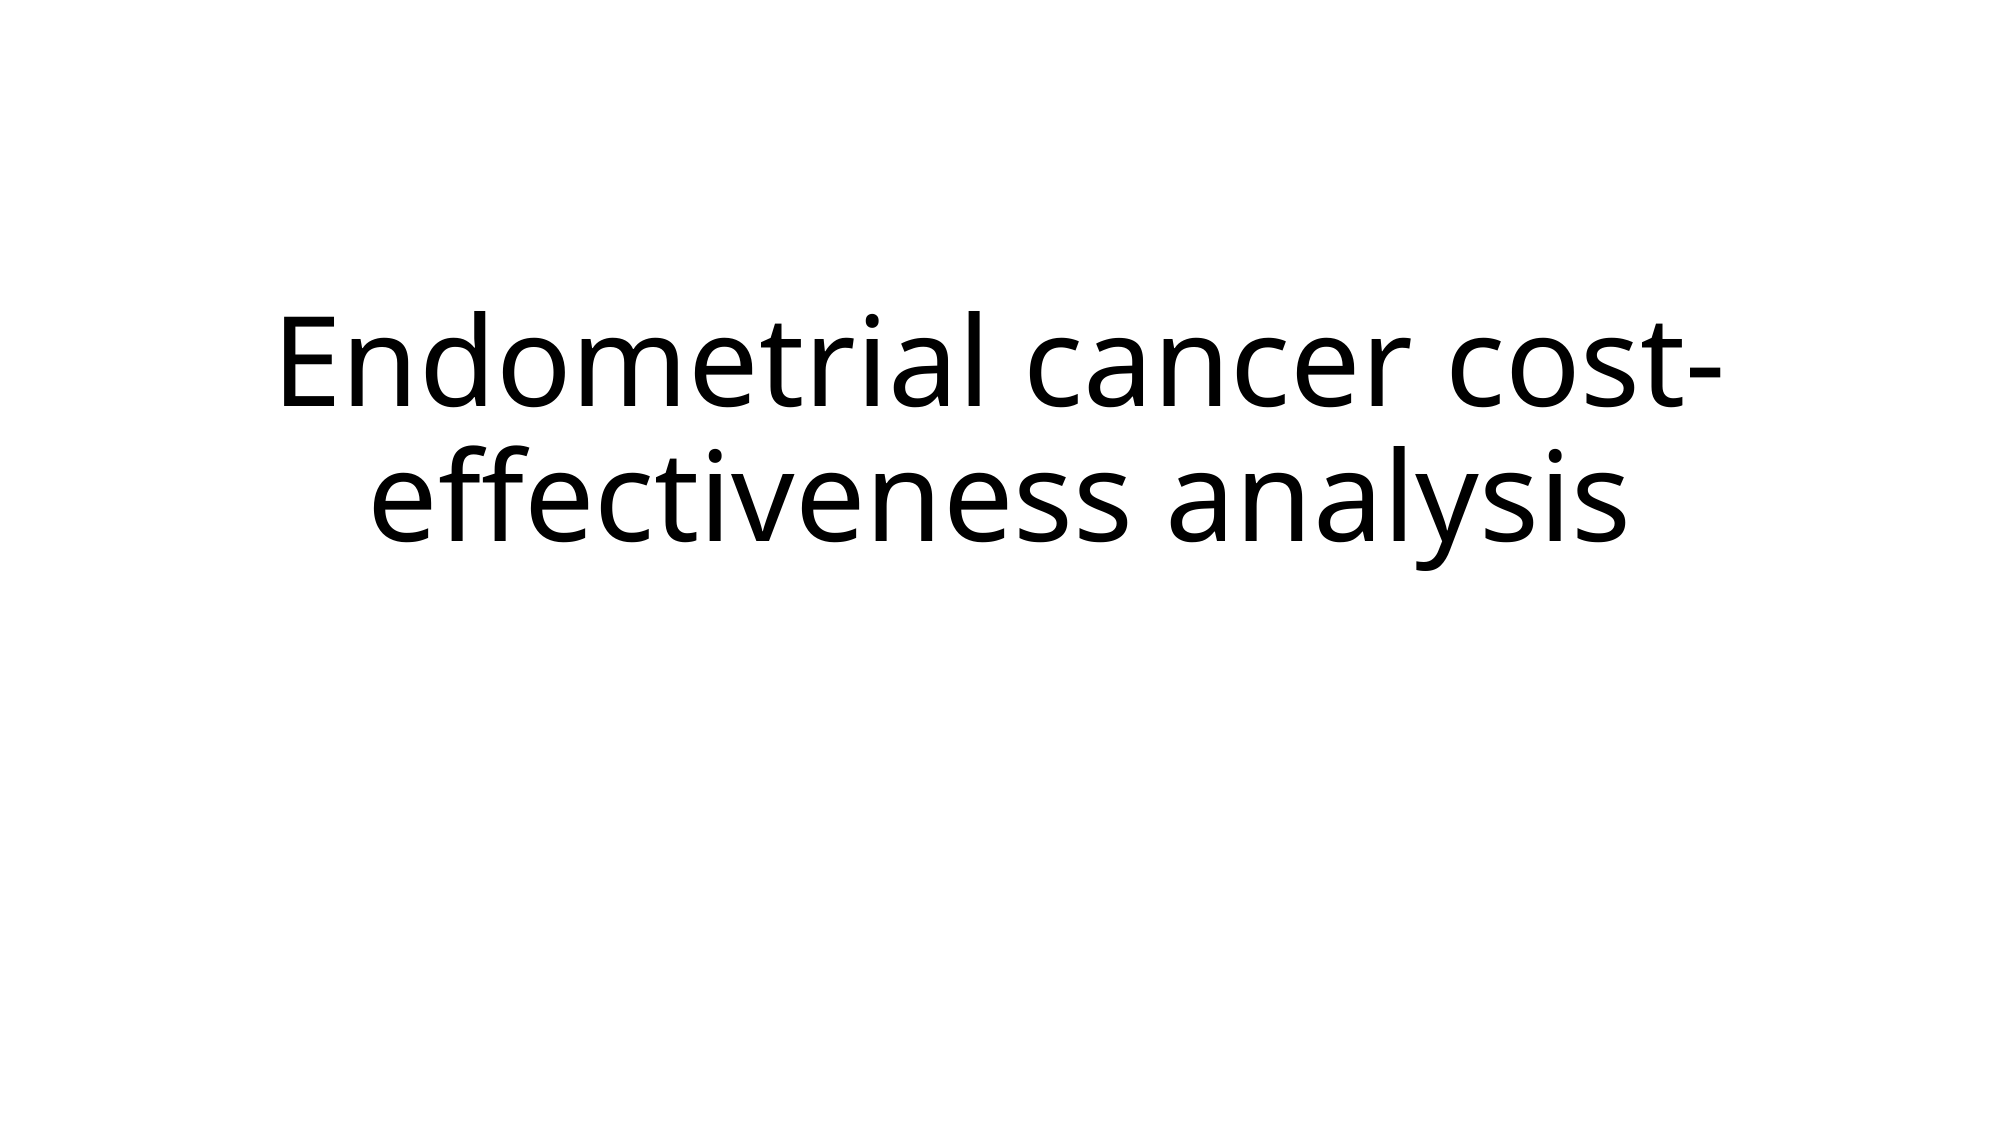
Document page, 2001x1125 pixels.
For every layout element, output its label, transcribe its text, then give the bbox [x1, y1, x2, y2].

title Endometrial cancer cost-effectiveness analysis [249, 184, 1750, 576]
